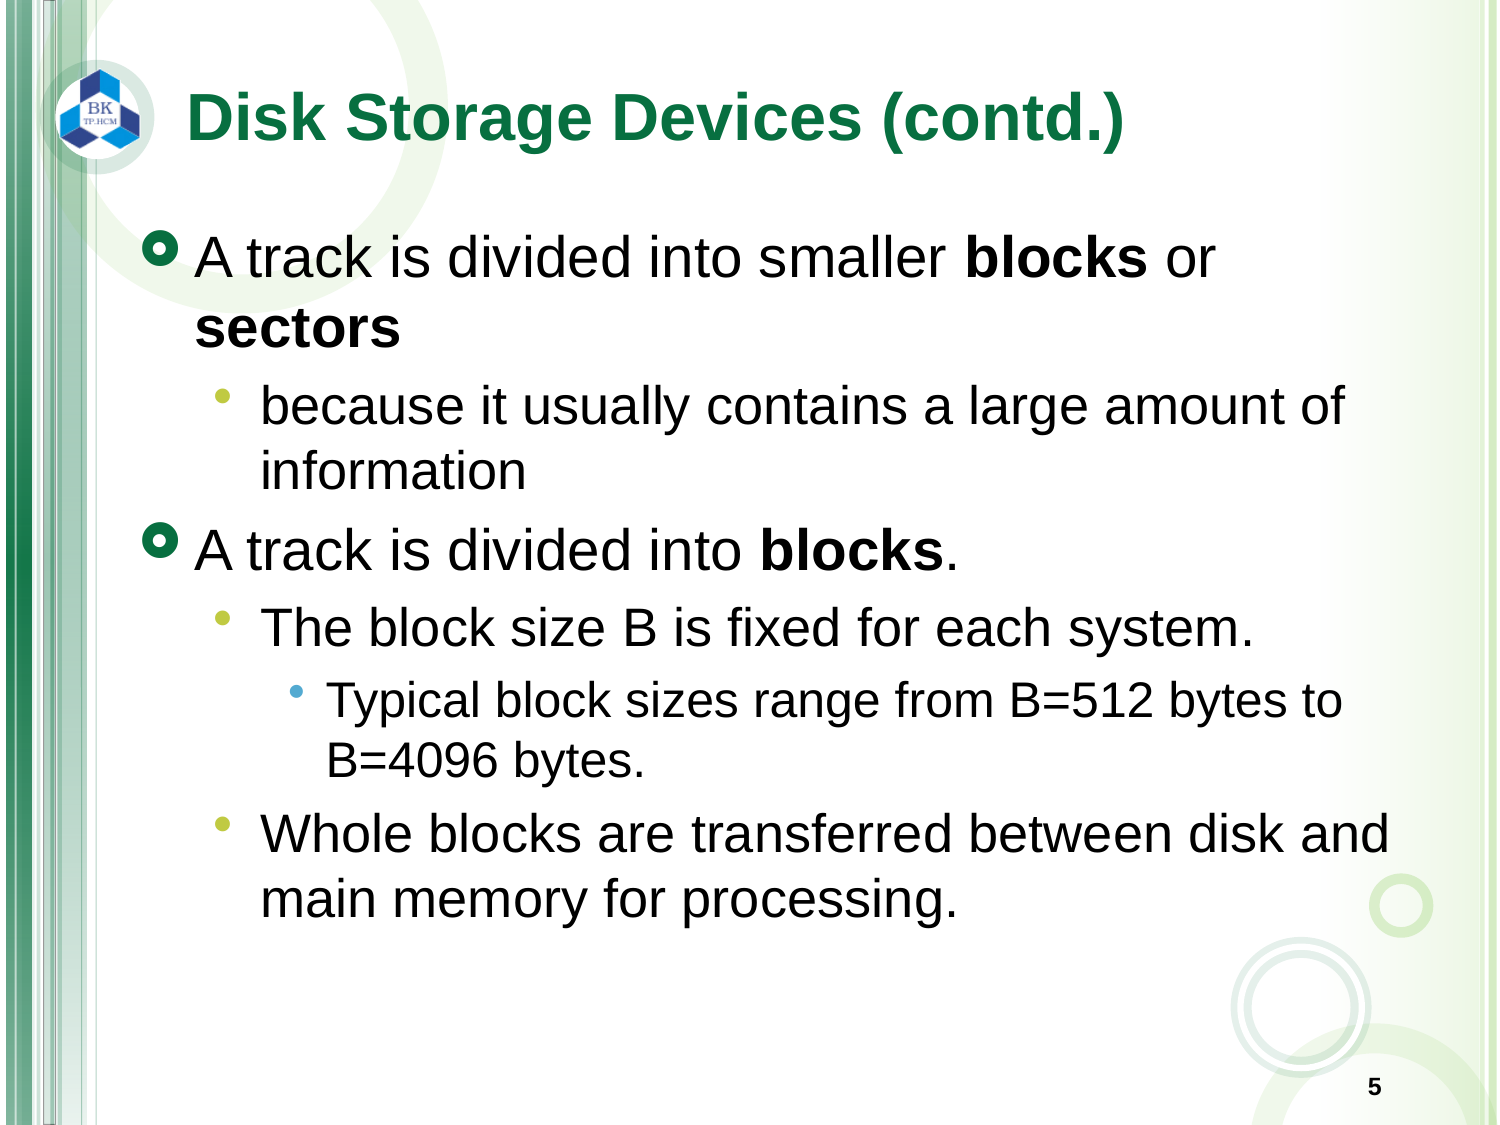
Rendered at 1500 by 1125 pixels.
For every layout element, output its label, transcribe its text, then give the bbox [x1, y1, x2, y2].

slide_number 5 [1312, 1062, 1438, 1113]
list A track is divided into smaller blocks or sectors because it usually contains a large amount of information A track is divided into blocks. The block size B is fixed for each system. Typical block sizes range from B=512 bytes to B=4096 bytes. Whole blocks are transferred between disk and main memory for processing. [122, 211, 1430, 1060]
picture [50, 66, 150, 150]
title Disk Storage Devices (contd.) [170, 36, 1424, 192]
